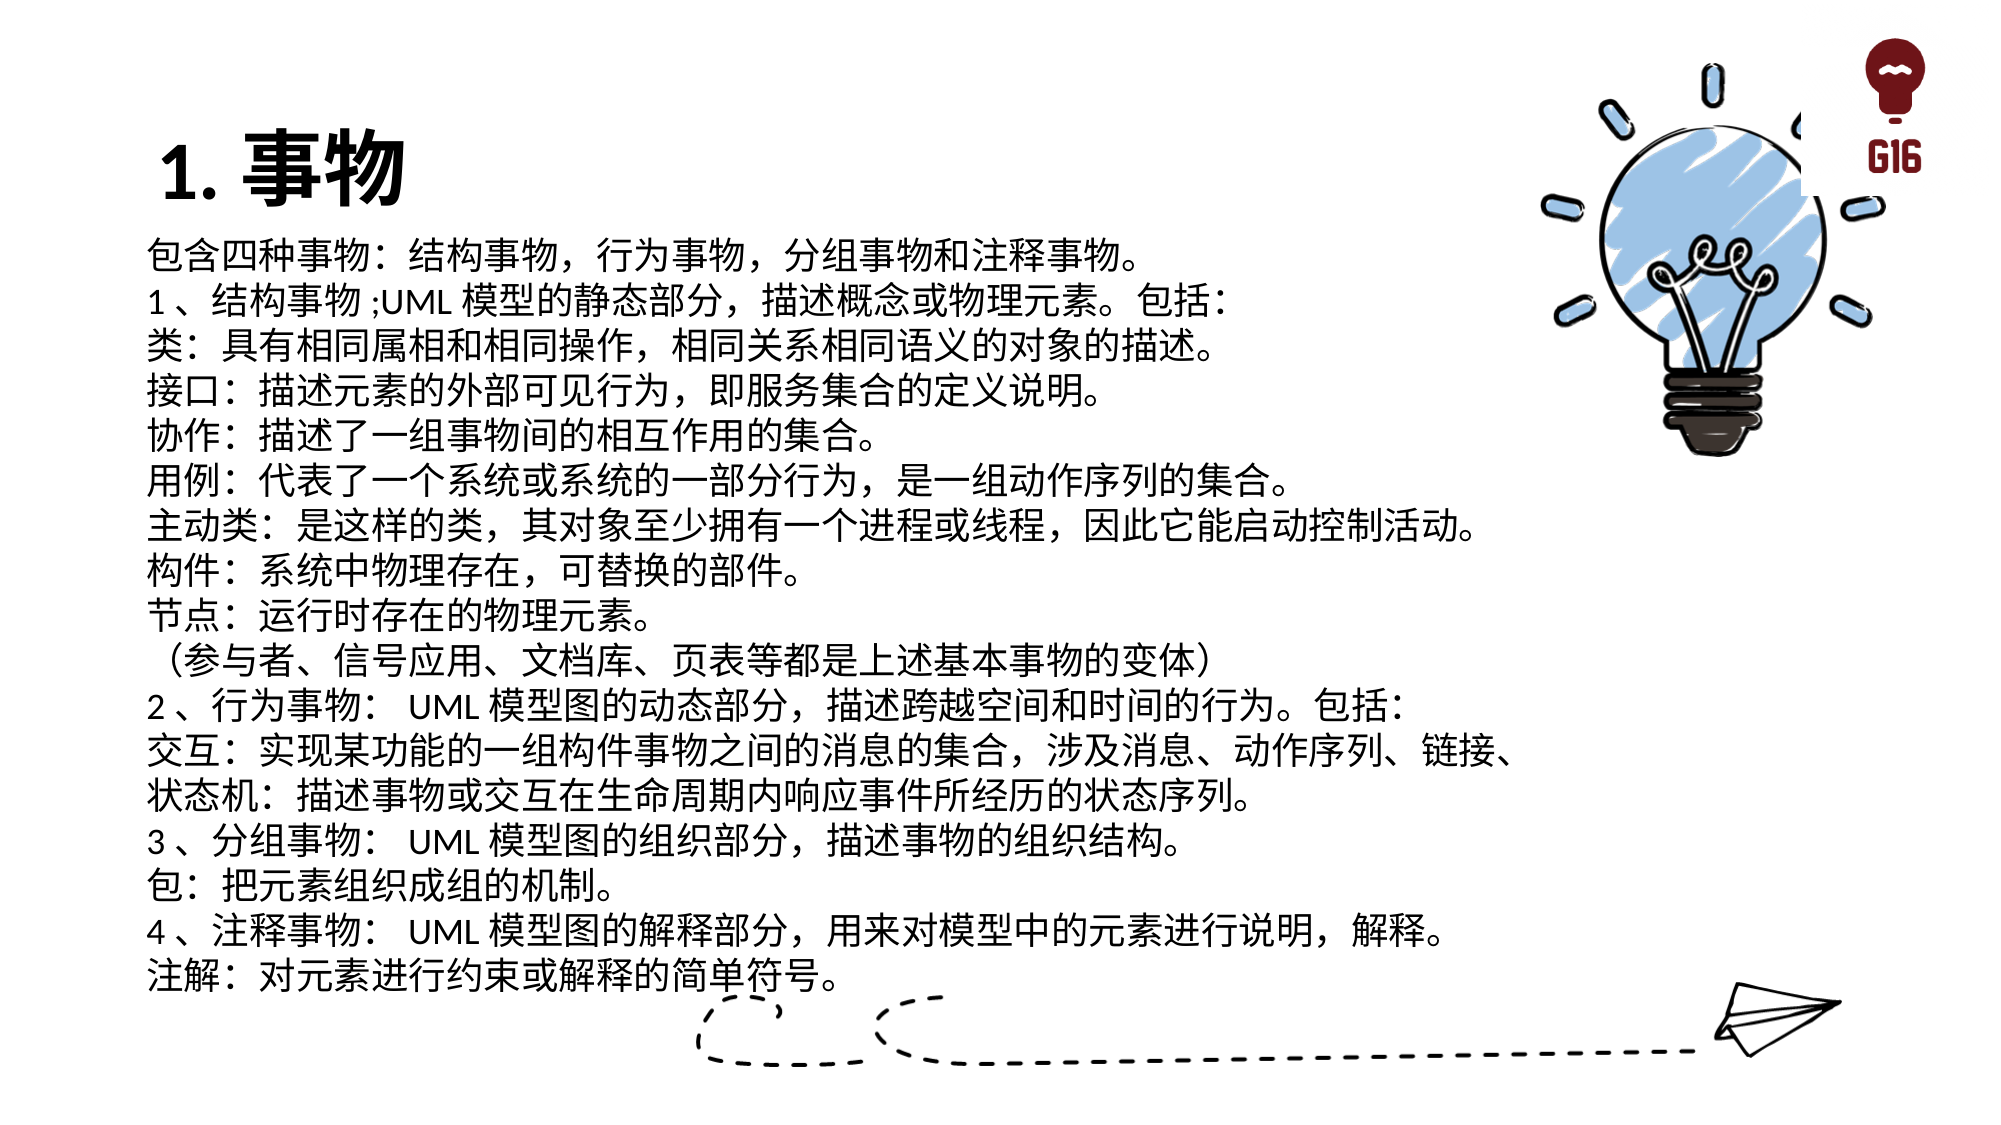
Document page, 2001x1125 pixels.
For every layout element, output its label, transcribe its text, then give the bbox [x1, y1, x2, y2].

text_box 包含四种事物：结构事物，行为事物，分组事物和注释事物。 1、结构事物;UML模型的静态部分，描述概念或物理元素。包括： 类：具有相同属相和相同操作，相同关系相同语义的对象的描述。 接口：描述元素的外部可见行为，即服务集合的定义说明。 协作：描述了一组事物间的相互作用的集合。 用例：代表了一个系统或系统的一部分行为，是一组动作序列的集合。 主动类：是这样的类，其对象至少拥有一个进程或线程，因此它能启动控制活动。 构件：系统中物理存在，可替换的部件。 节点：运行时存在的物理元素。 （参与者、信号应用、文档库、页表等都是上述基本事物的变体） 2、行为事物：UML模型图的动态部分，描述跨越空间和时间的行为。包括： 交互：实现某功能的一组构件事物之间的消息的集合，涉及消息、动作序列、链接、 状态机：描述事物或交互在生命周期内响应事件所经历的状态序列。 3、分组事物：UML模型图的组织部分，描述事物的组织结构。 包：把元素组织成组的机制。 4、注释事物：UML模型图的解释部分，用来对模型中的元素进行说明，解释。 注解：对元素进行约束或解释的简单符号。 [131, 224, 1955, 1005]
picture [695, 982, 1842, 1069]
text_box 1.事物 [141, 108, 472, 224]
picture [1540, 4, 1989, 457]
